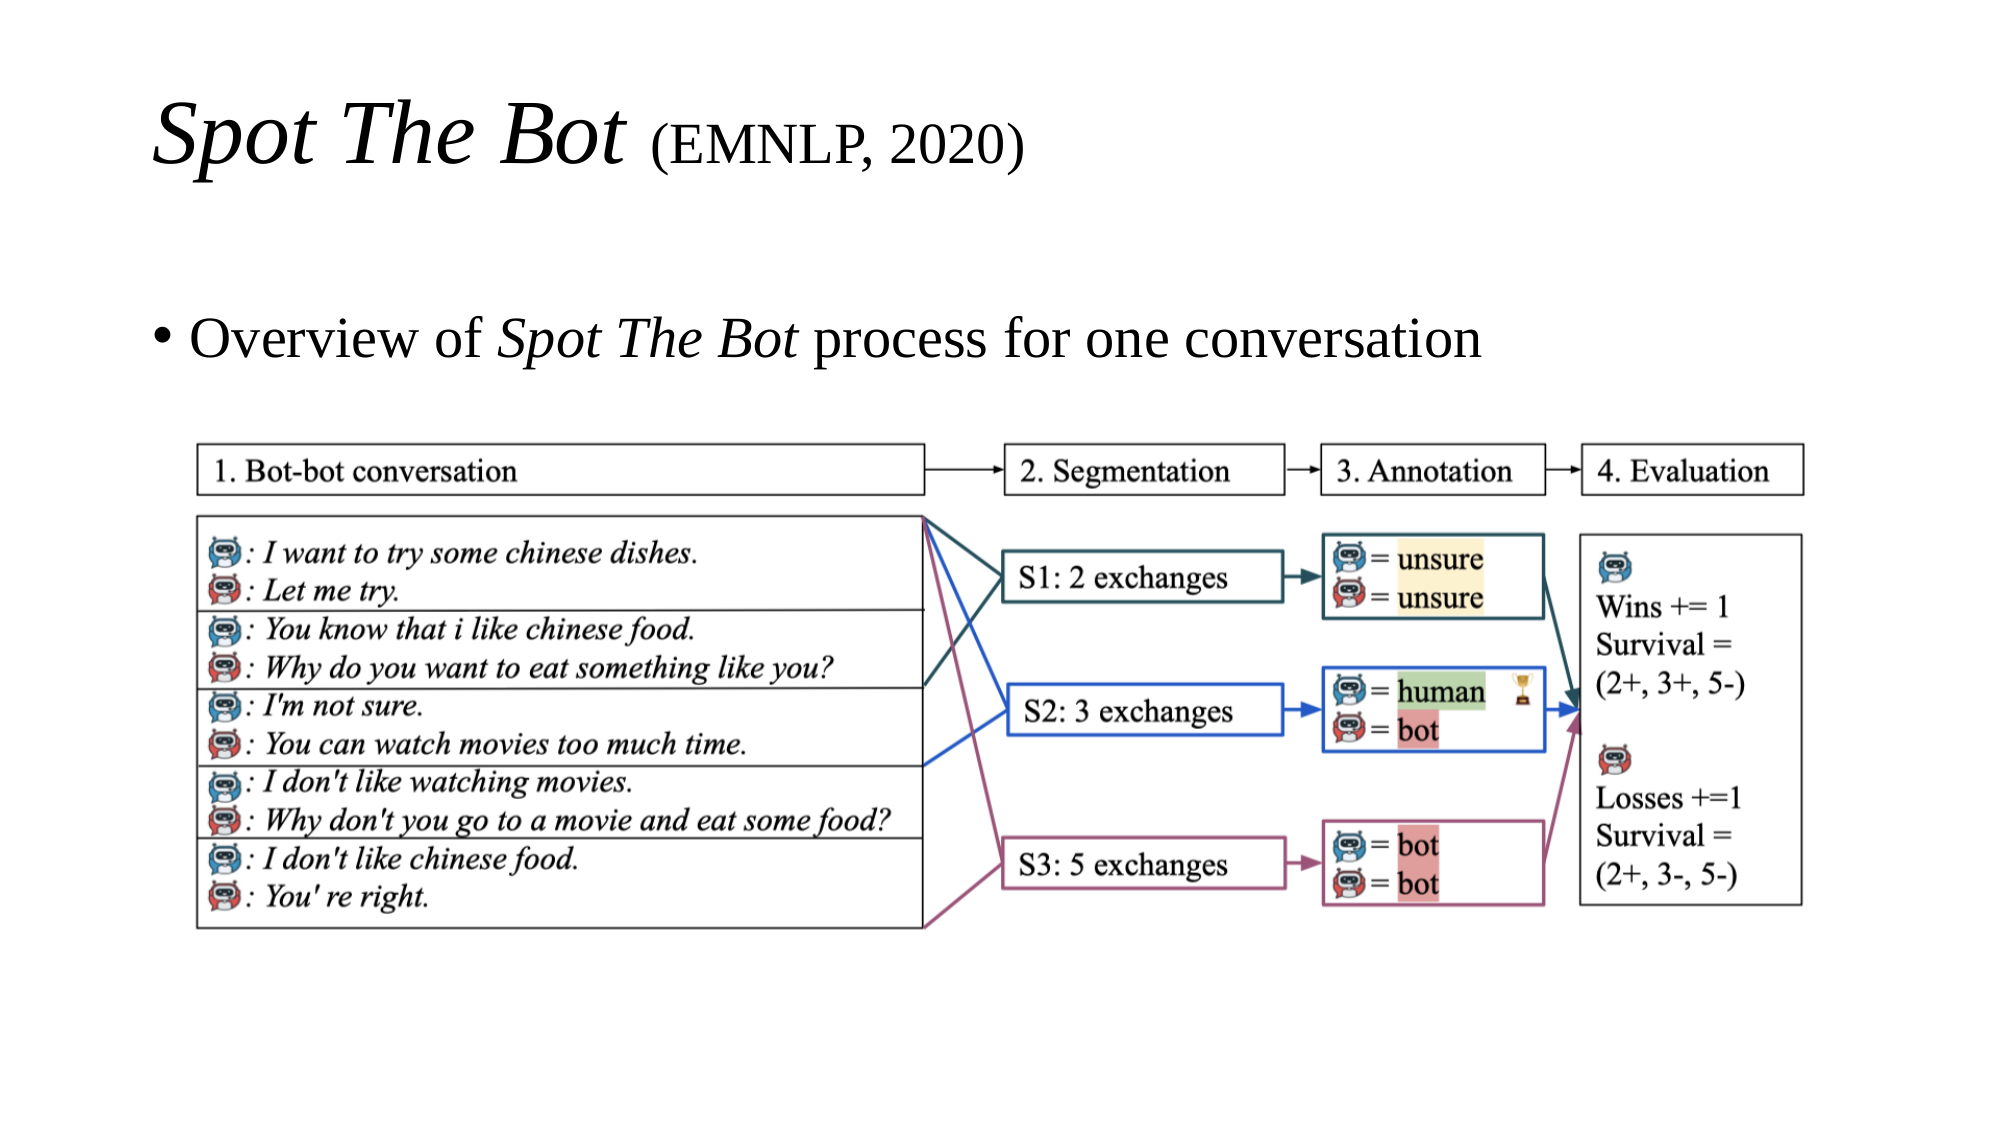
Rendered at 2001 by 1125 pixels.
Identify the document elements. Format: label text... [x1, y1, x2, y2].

list Overview of Spot The Bot process for one conversation [137, 299, 1863, 1014]
picture [183, 424, 1817, 942]
title Spot The Bot (EMNLP, 2020) [137, 59, 1863, 278]
